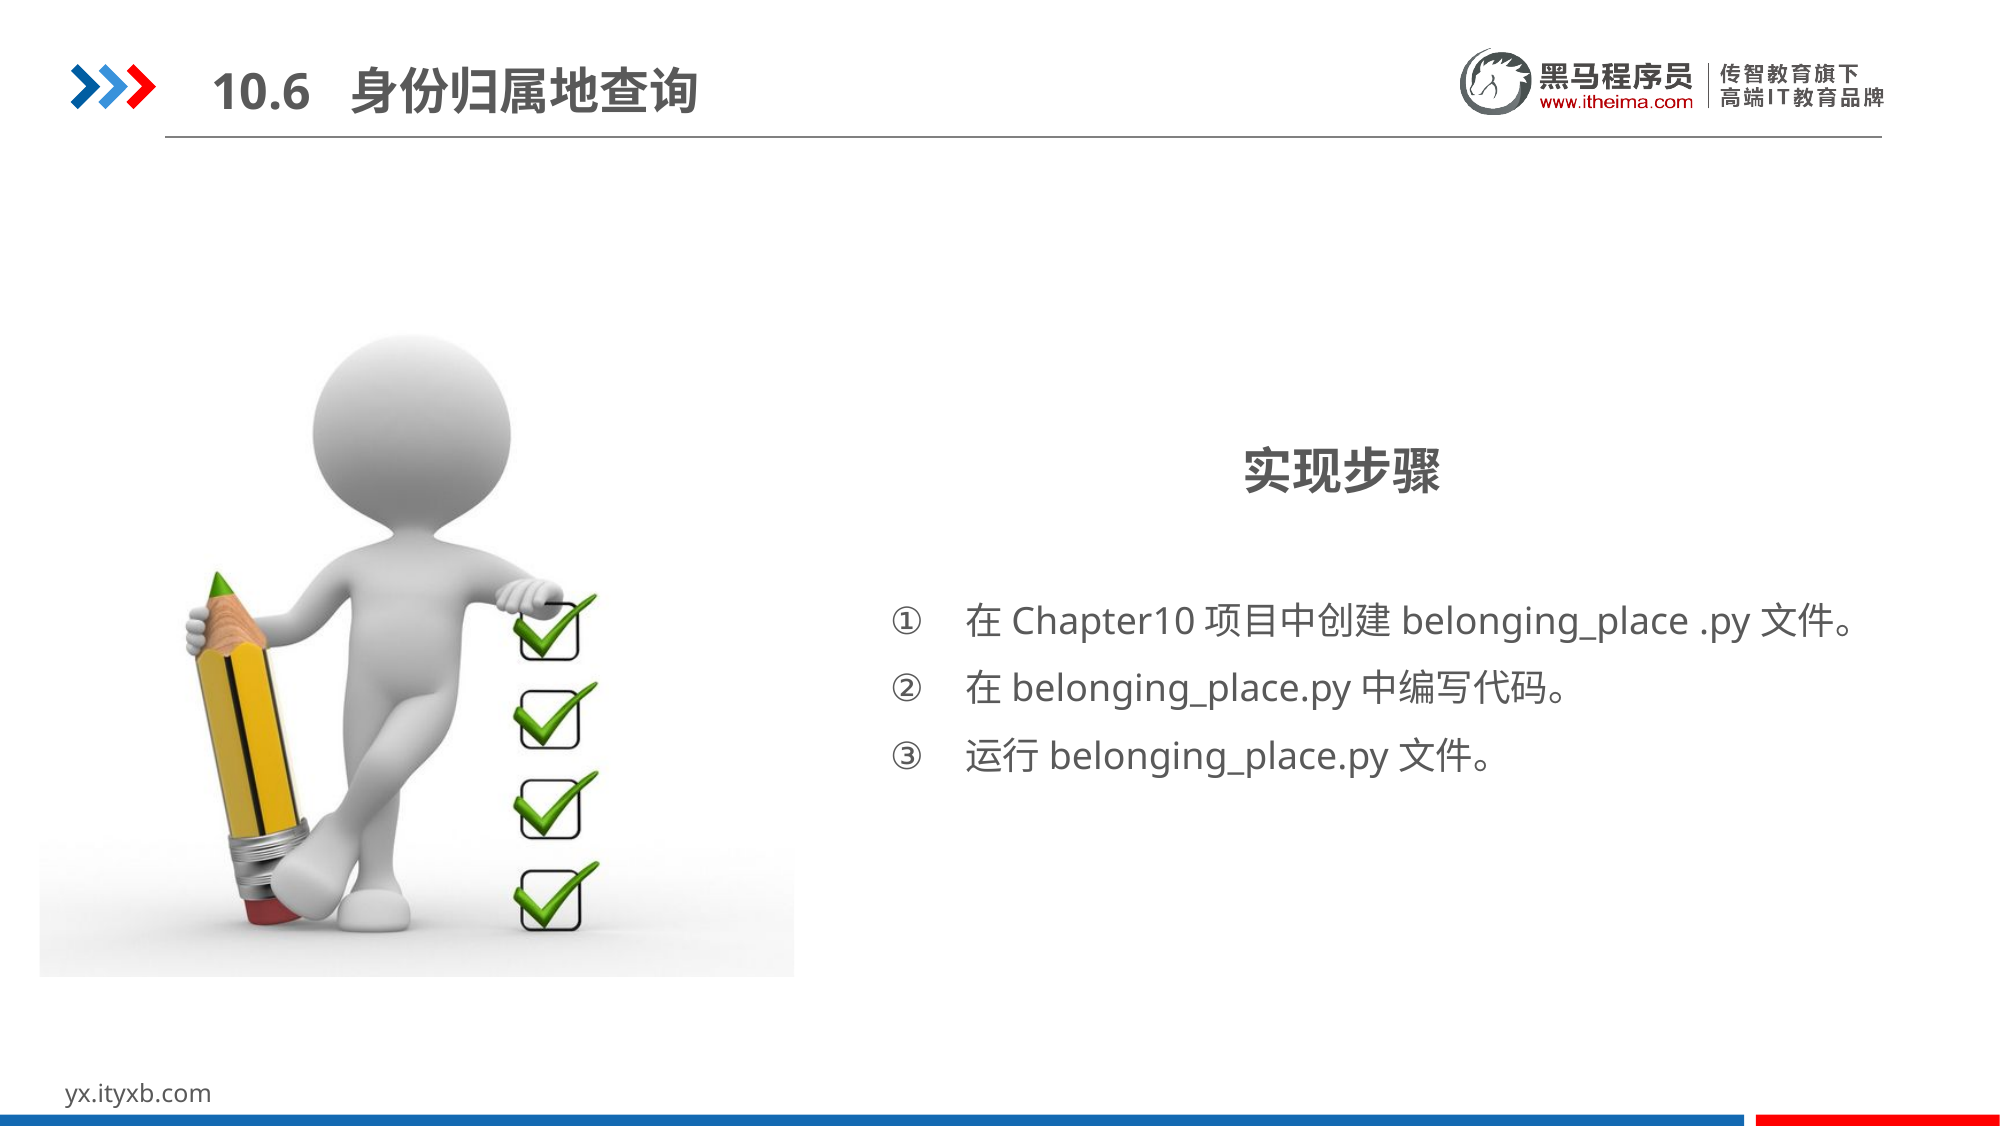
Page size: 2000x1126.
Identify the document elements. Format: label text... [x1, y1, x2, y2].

picture [39, 278, 795, 977]
text_box 在Chapter10项目中创建belonging_place .py文件。 在belonging_place.py中编写代码。 运行belonging_place.py文件。 [869, 564, 1880, 787]
text_box 10.6 身份归属地查询 [196, 42, 1061, 136]
picture [1460, 48, 1887, 115]
text_box 实现步骤 [1227, 432, 1458, 508]
